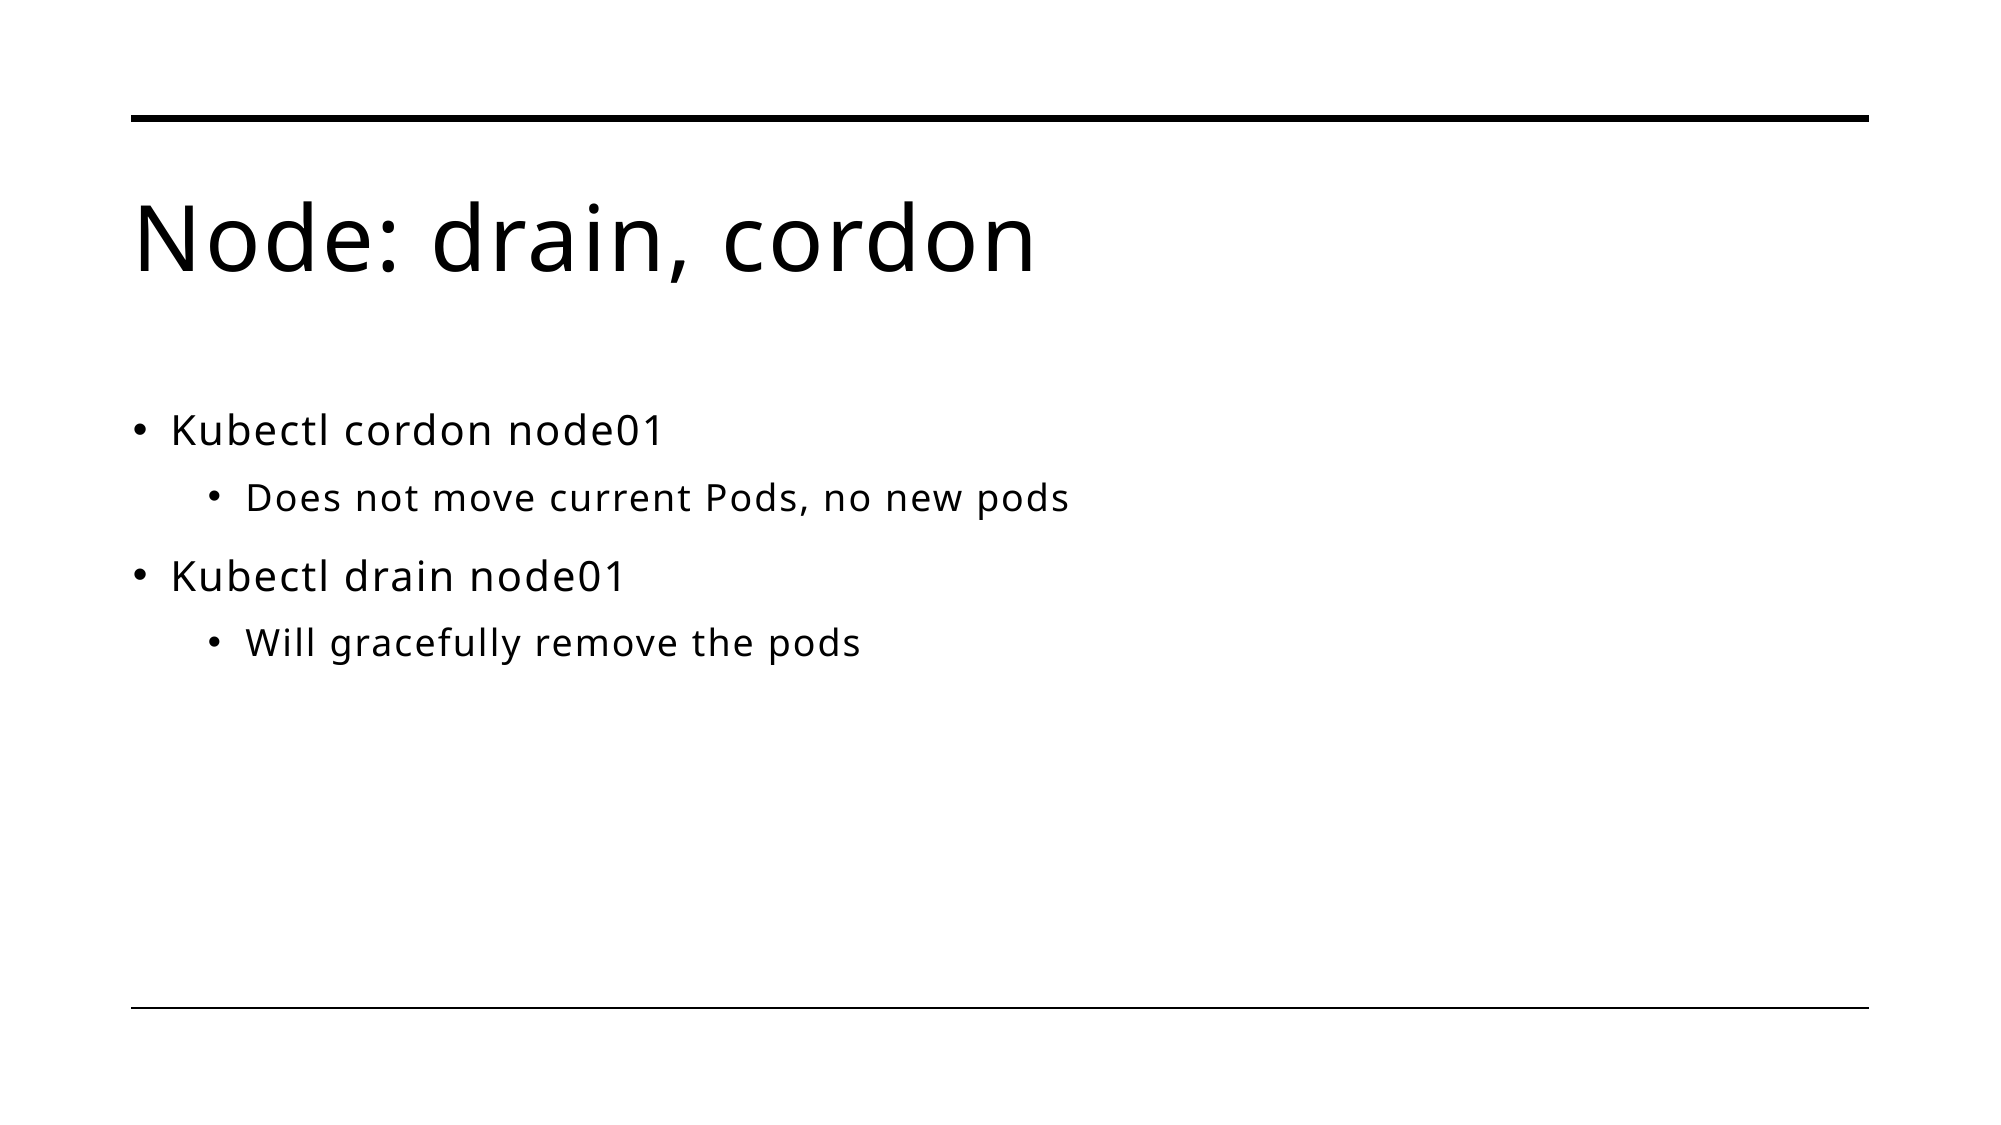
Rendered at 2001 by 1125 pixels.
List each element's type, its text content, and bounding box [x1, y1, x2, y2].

title Node: drain, cordon [114, 151, 1869, 376]
list Kubectl cordon node01 Does not move current Pods, no new pods Kubectl drain node01 Will gracefully remove the pods [114, 376, 1869, 973]
